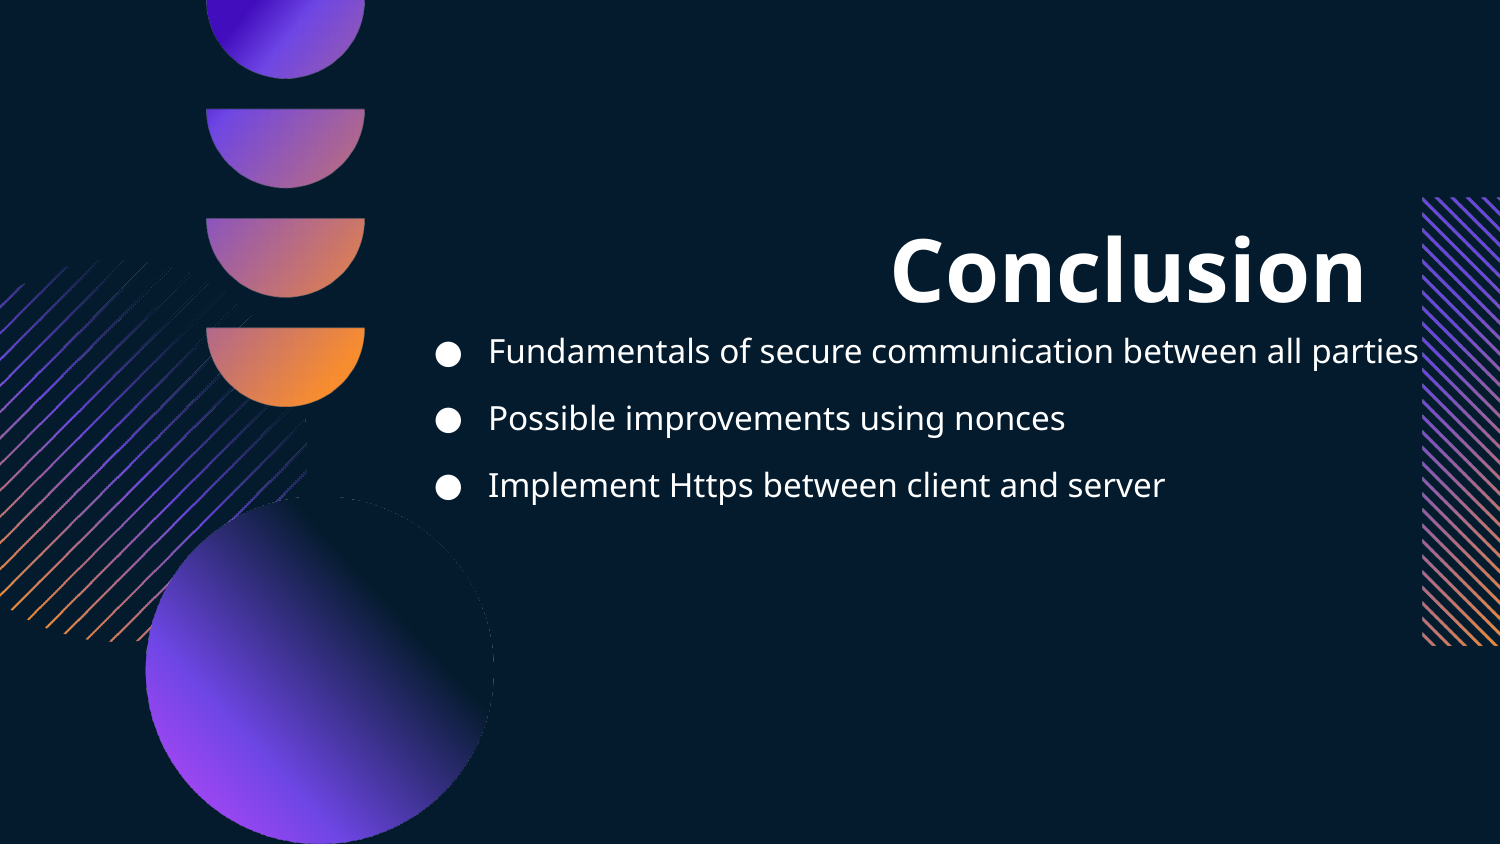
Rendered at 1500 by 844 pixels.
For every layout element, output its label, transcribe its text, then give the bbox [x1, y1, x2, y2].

picture [0, 0, 494, 844]
subtitle Fundamentals of secure communication between all parties Possible improvements using nonces Implement Https between client and server [413, 309, 1432, 709]
picture [1423, 198, 1500, 645]
title Conclusion [648, 215, 1383, 309]
